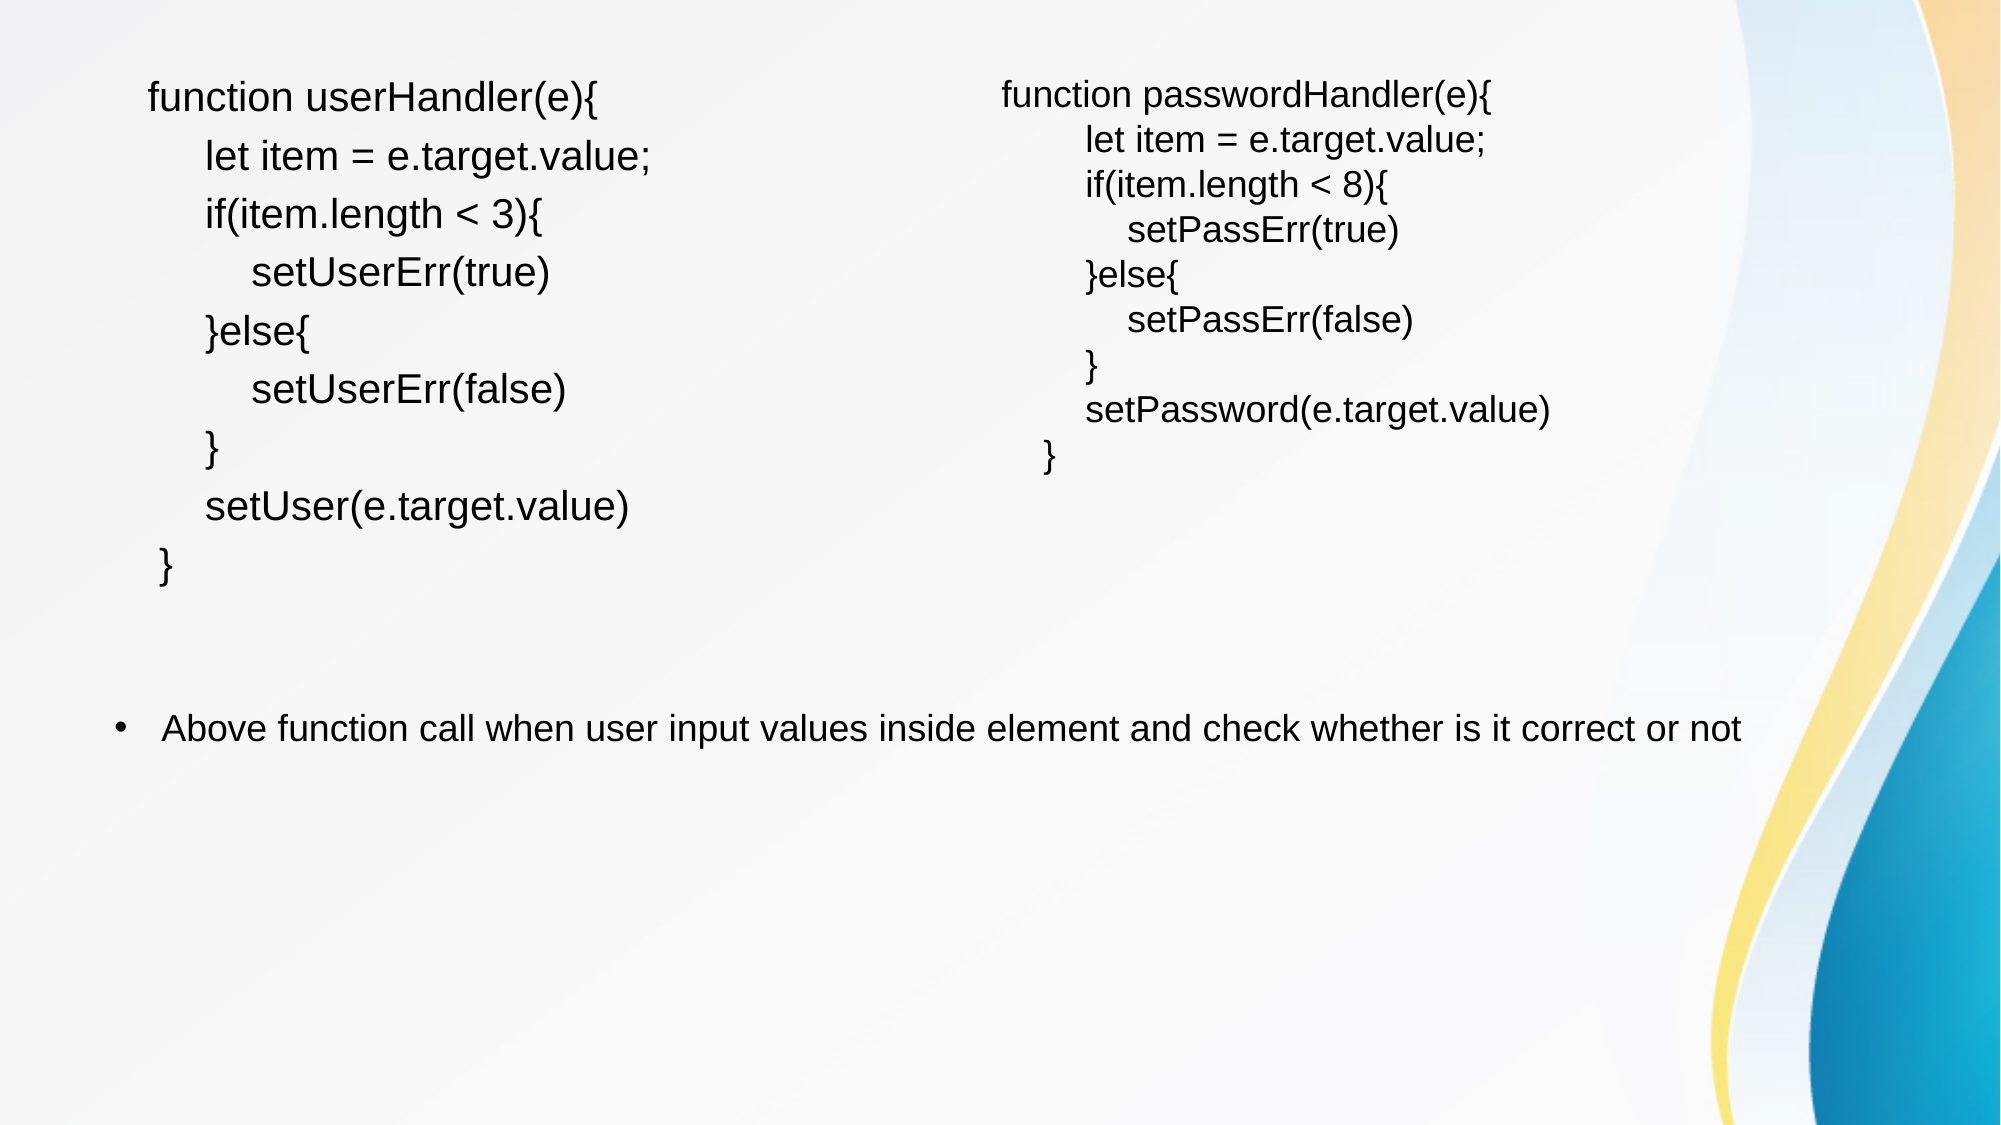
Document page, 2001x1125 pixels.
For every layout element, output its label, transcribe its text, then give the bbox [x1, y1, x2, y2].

picture [0, 0, 2001, 1125]
list function userHandler(e){ let item = e.target.value; if(item.length < 3){ setUserErr(true) }else{ setUserErr(false) } setUser(e.target.value) } [98, 62, 764, 659]
text_box Above function call when user input values inside element and check whether is it correct or not [99, 696, 1758, 757]
text_box function passwordHandler(e){ let item = e.target.value; if(item.length < 8){ setPassErr(true) }else{ setPassErr(false) } setPassword(e.target.value) } [986, 62, 1674, 483]
